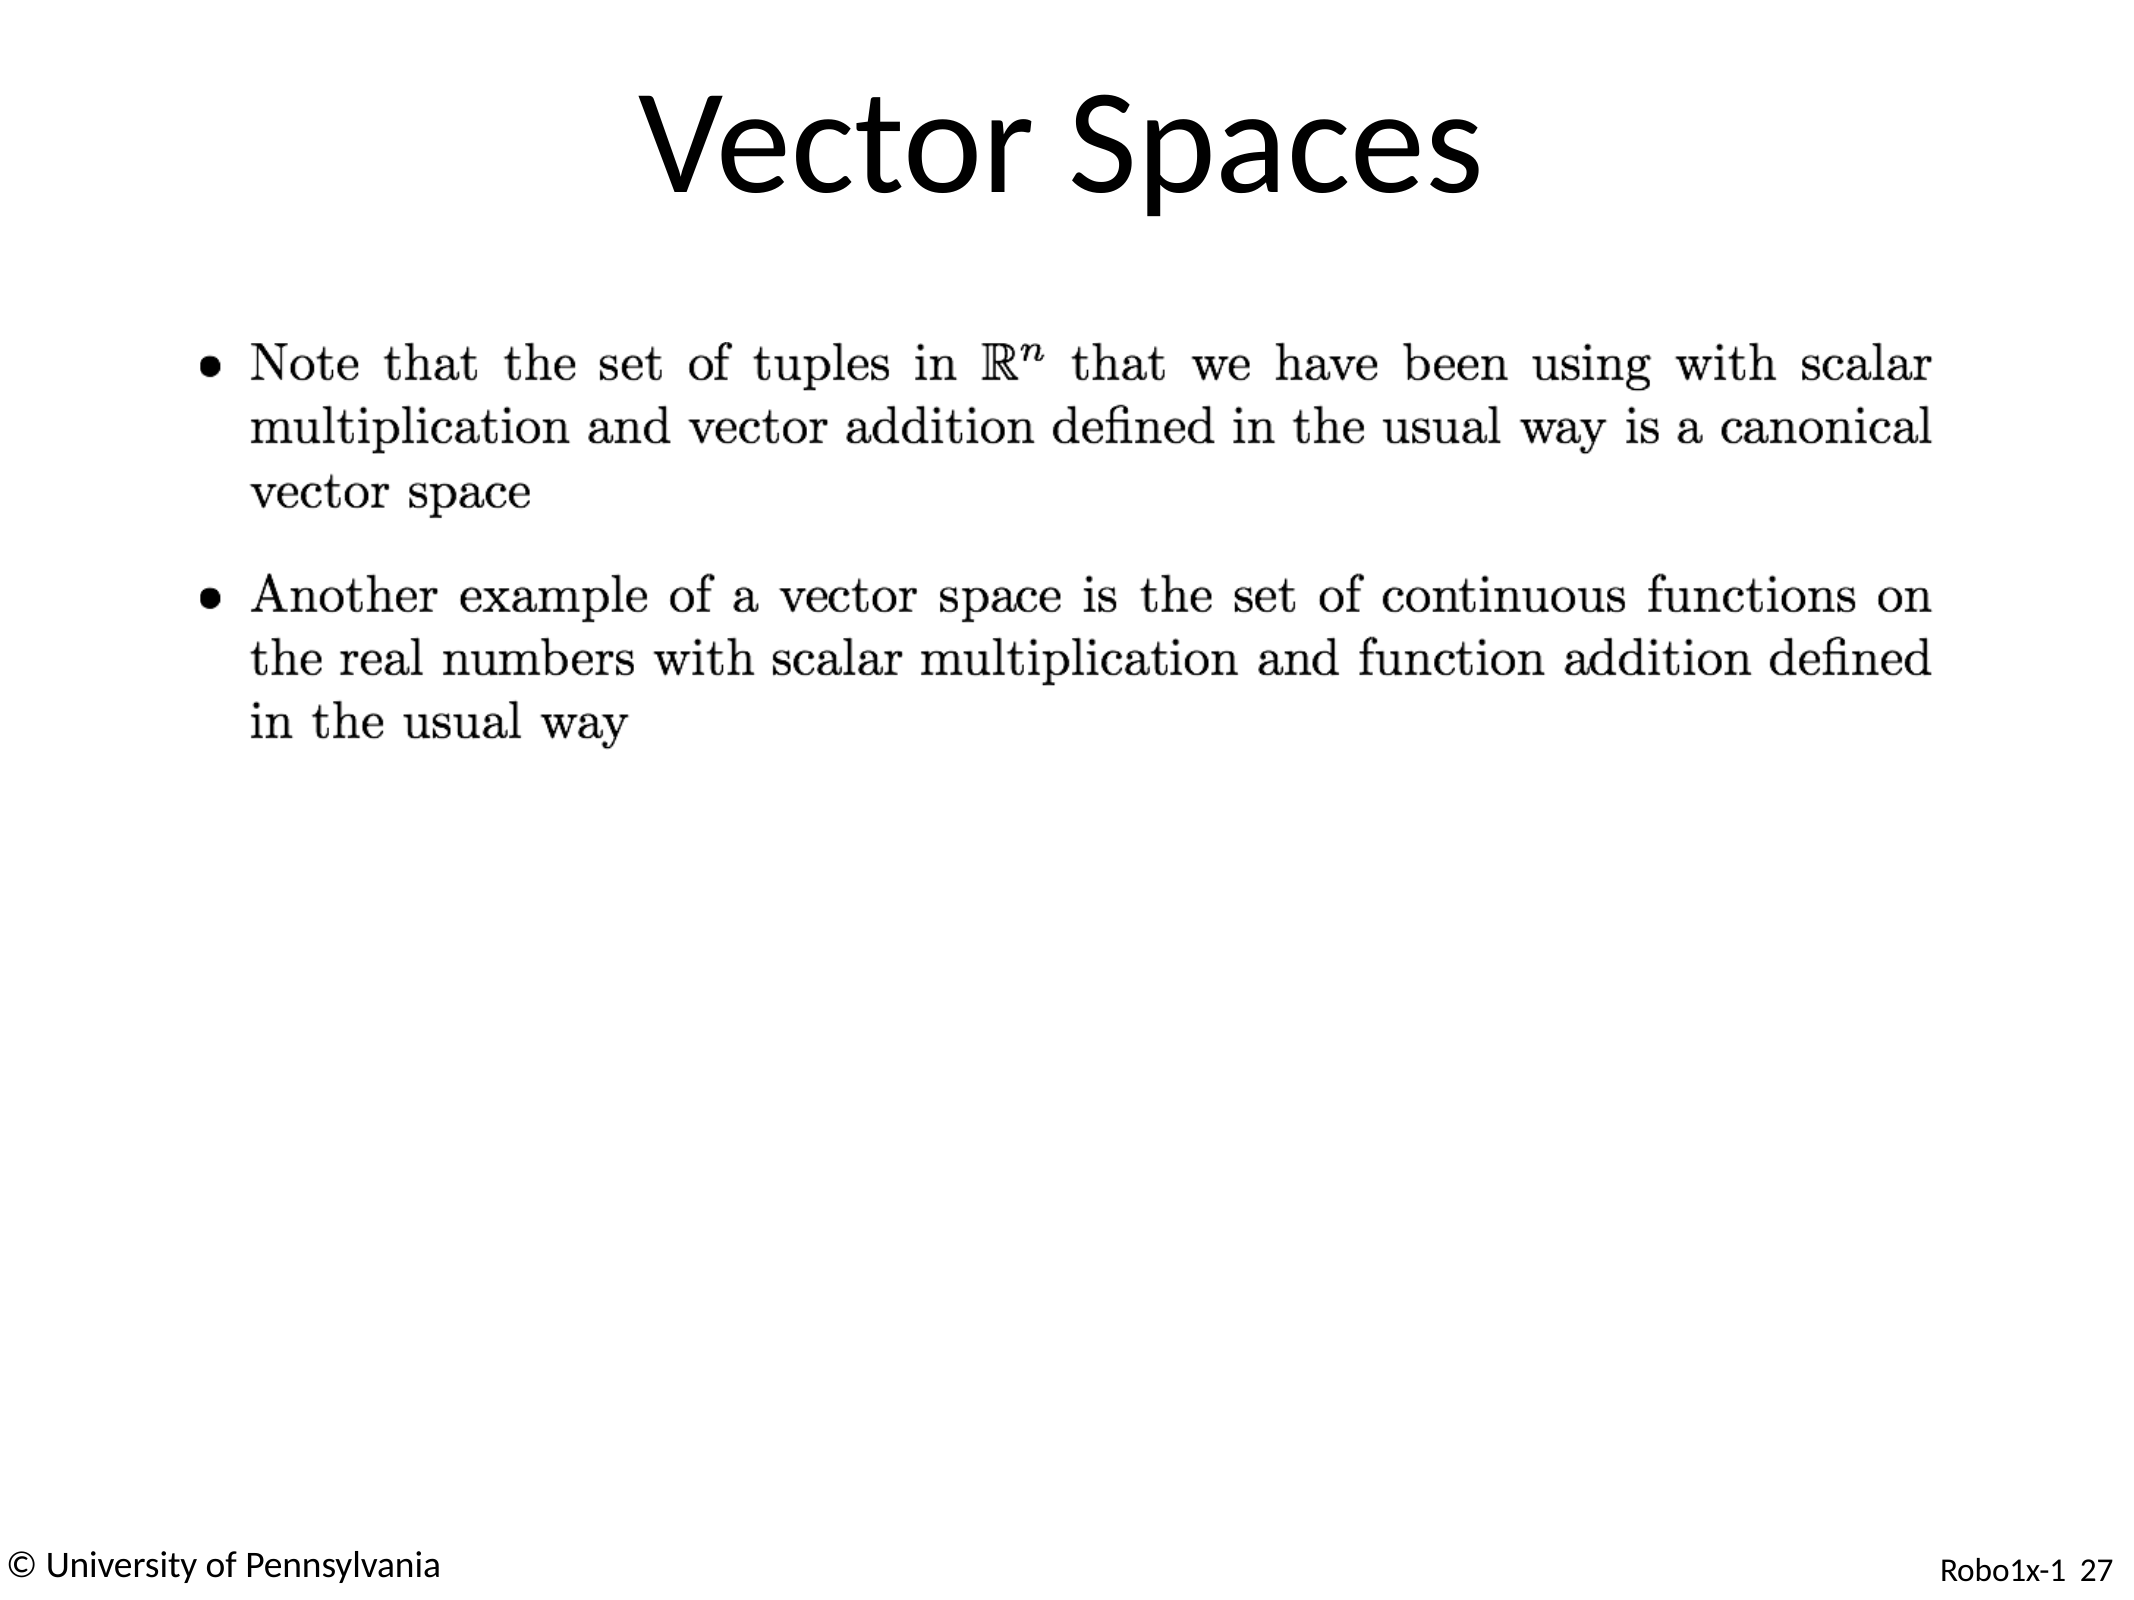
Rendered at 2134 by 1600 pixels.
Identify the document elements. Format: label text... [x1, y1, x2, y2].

slide_number Robo1x-1 23 [1938, 1554, 2123, 1600]
footer © University of Pennsylvania [4, 1546, 450, 1600]
text_box [200, 342, 1933, 750]
title Vector Spaces [293, 42, 1840, 310]
